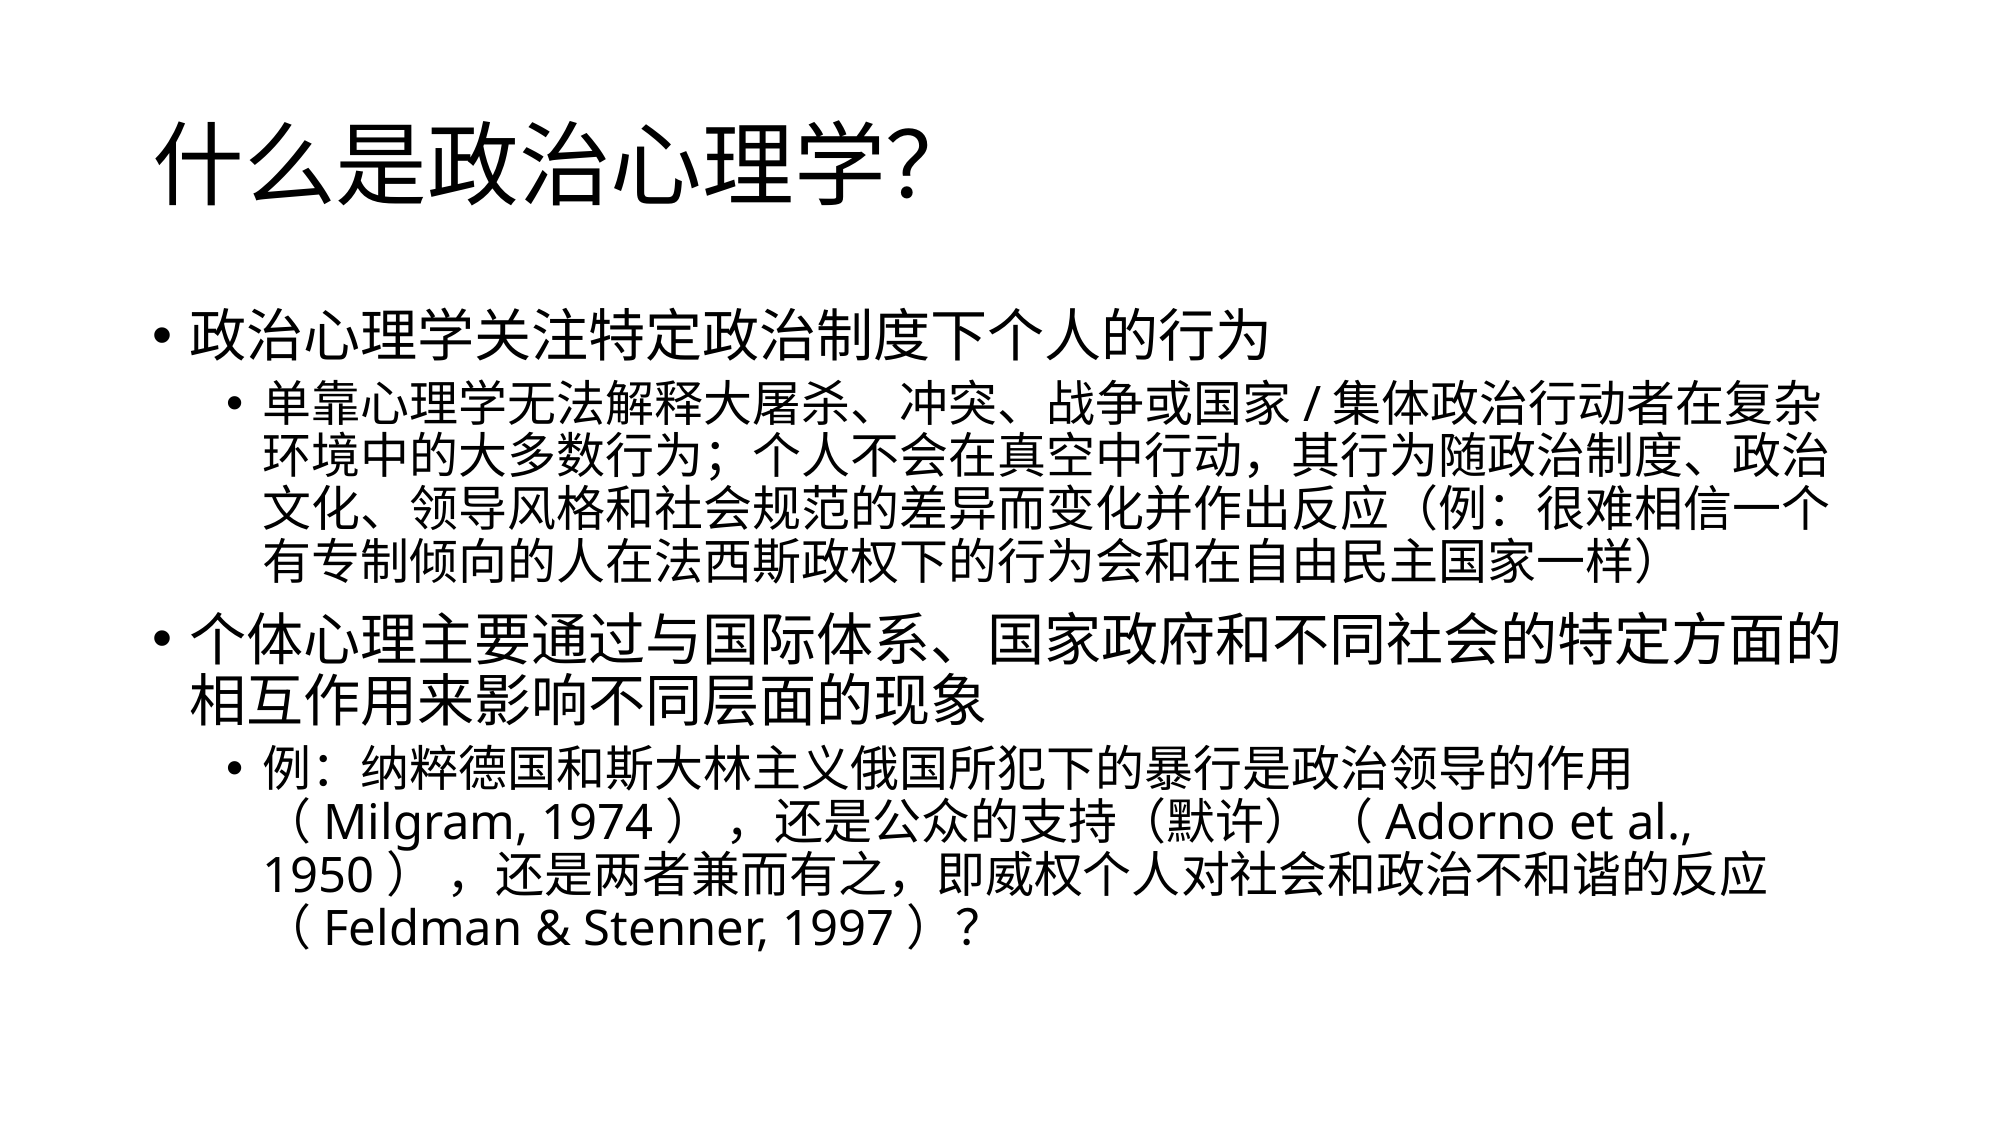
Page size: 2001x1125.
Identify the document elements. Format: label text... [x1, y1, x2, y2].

list 政治心理学关注特定政治制度下个人的行为 单靠心理学无法解释大屠杀、冲突、战争或国家/集体政治行动者在复杂环境中的大多数行为；个人不会在真空中行动，其行为随政治制度、政治文化、领导风格和社会规范的差异而变化并作出反应（例：很难相信一个有专制倾向的人在法西斯政权下的行为会和在自由民主国家一样） 个体心理主要通过与国际体系、国家政府和不同社会的特定方面的相互作用来影响不同层面的现象 例：纳粹德国和斯大林主义俄国所犯下的暴行是政治领导的作用（Milgram, 1974） ，还是公众的支持（默许） （Adorno et al., 1950） ，还是两者兼而有之，即威权个人对社会和政治不和谐的反应（Feldman & Stenner, 1997）？ [137, 299, 1863, 1014]
title 什么是政治心理学？ [137, 59, 1863, 278]
